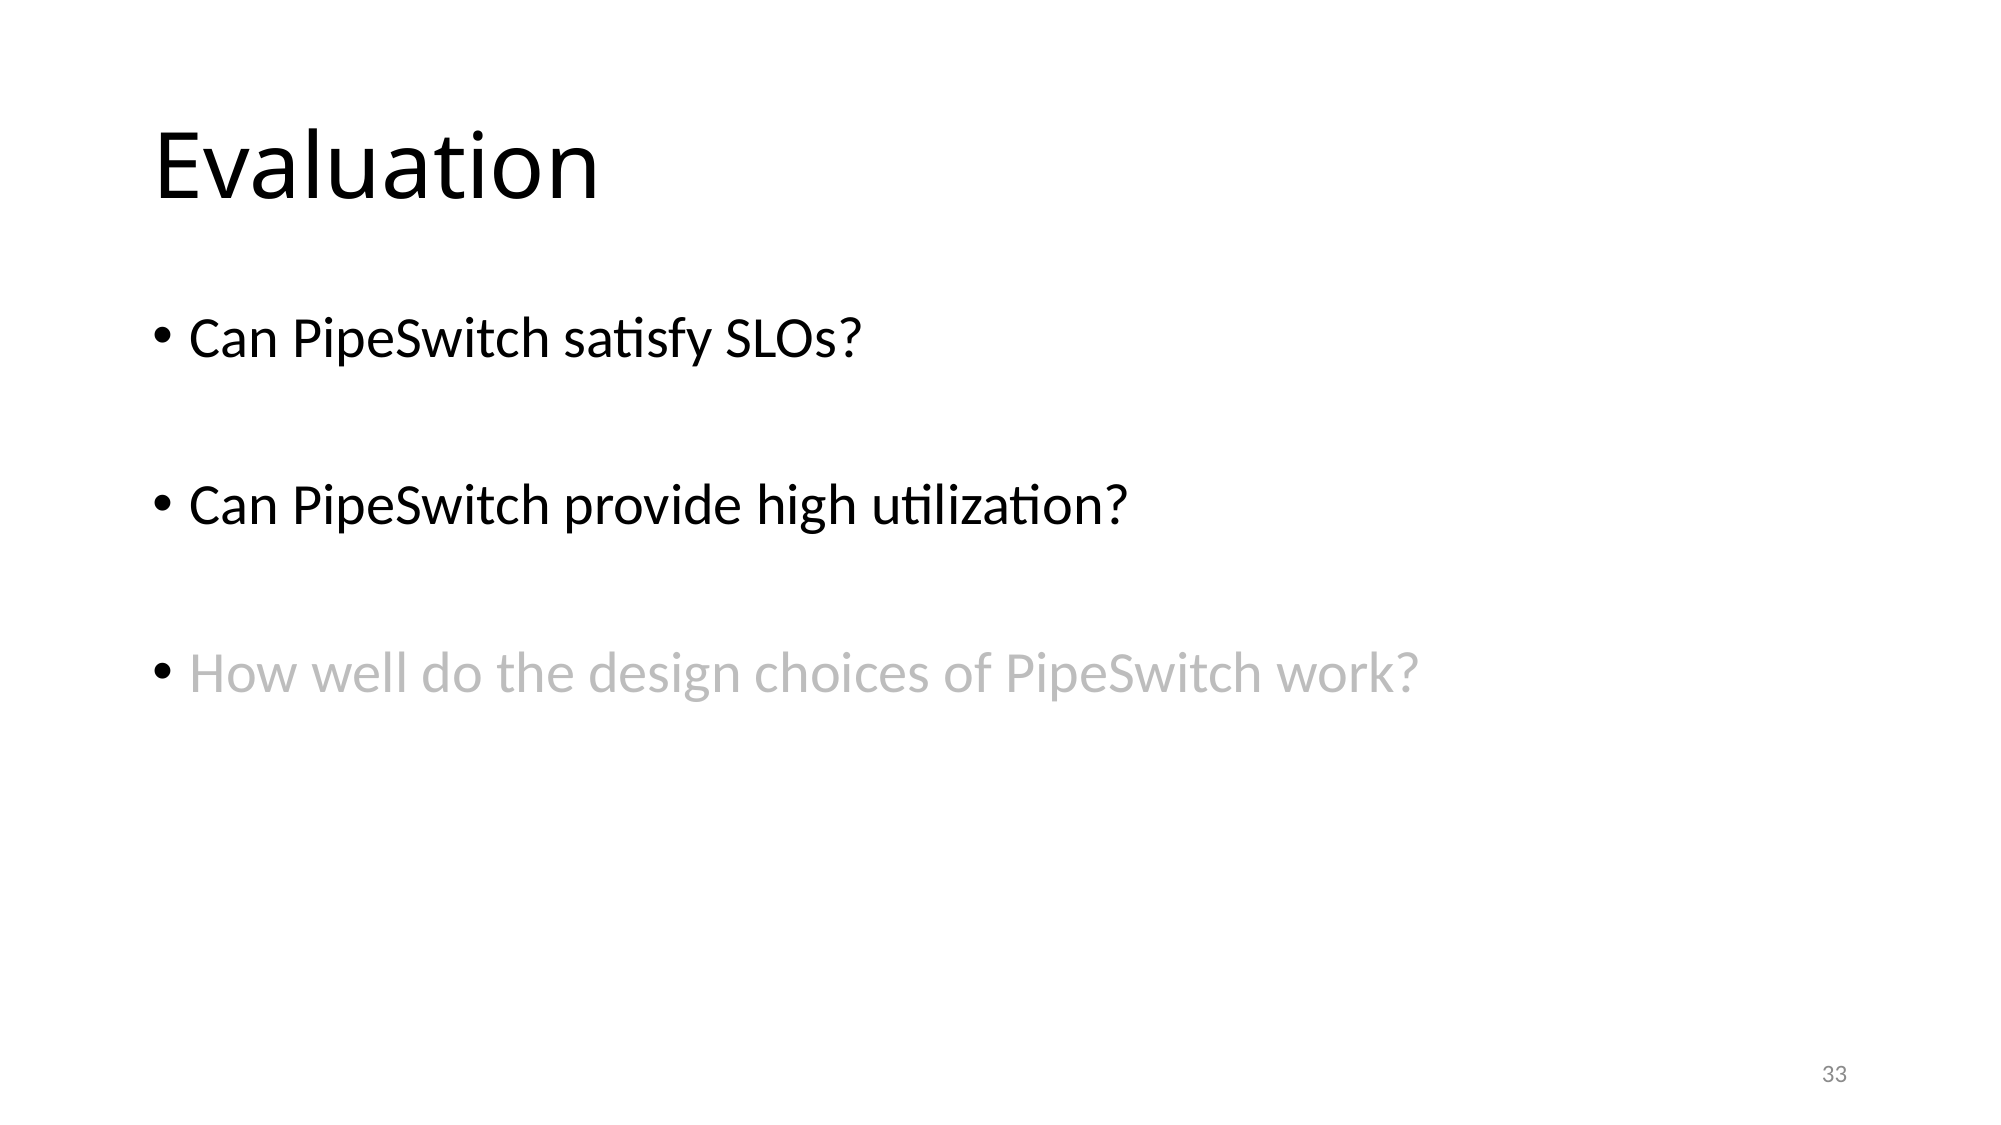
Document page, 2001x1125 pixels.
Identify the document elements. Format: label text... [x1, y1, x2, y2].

list Can PipeSwitch satisfy SLOs? Can PipeSwitch provide high utilization? How well do the design choices of PipeSwitch work? [137, 299, 1863, 1014]
slide_number 33 [1412, 1042, 1863, 1103]
title Evaluation [137, 59, 1863, 278]
